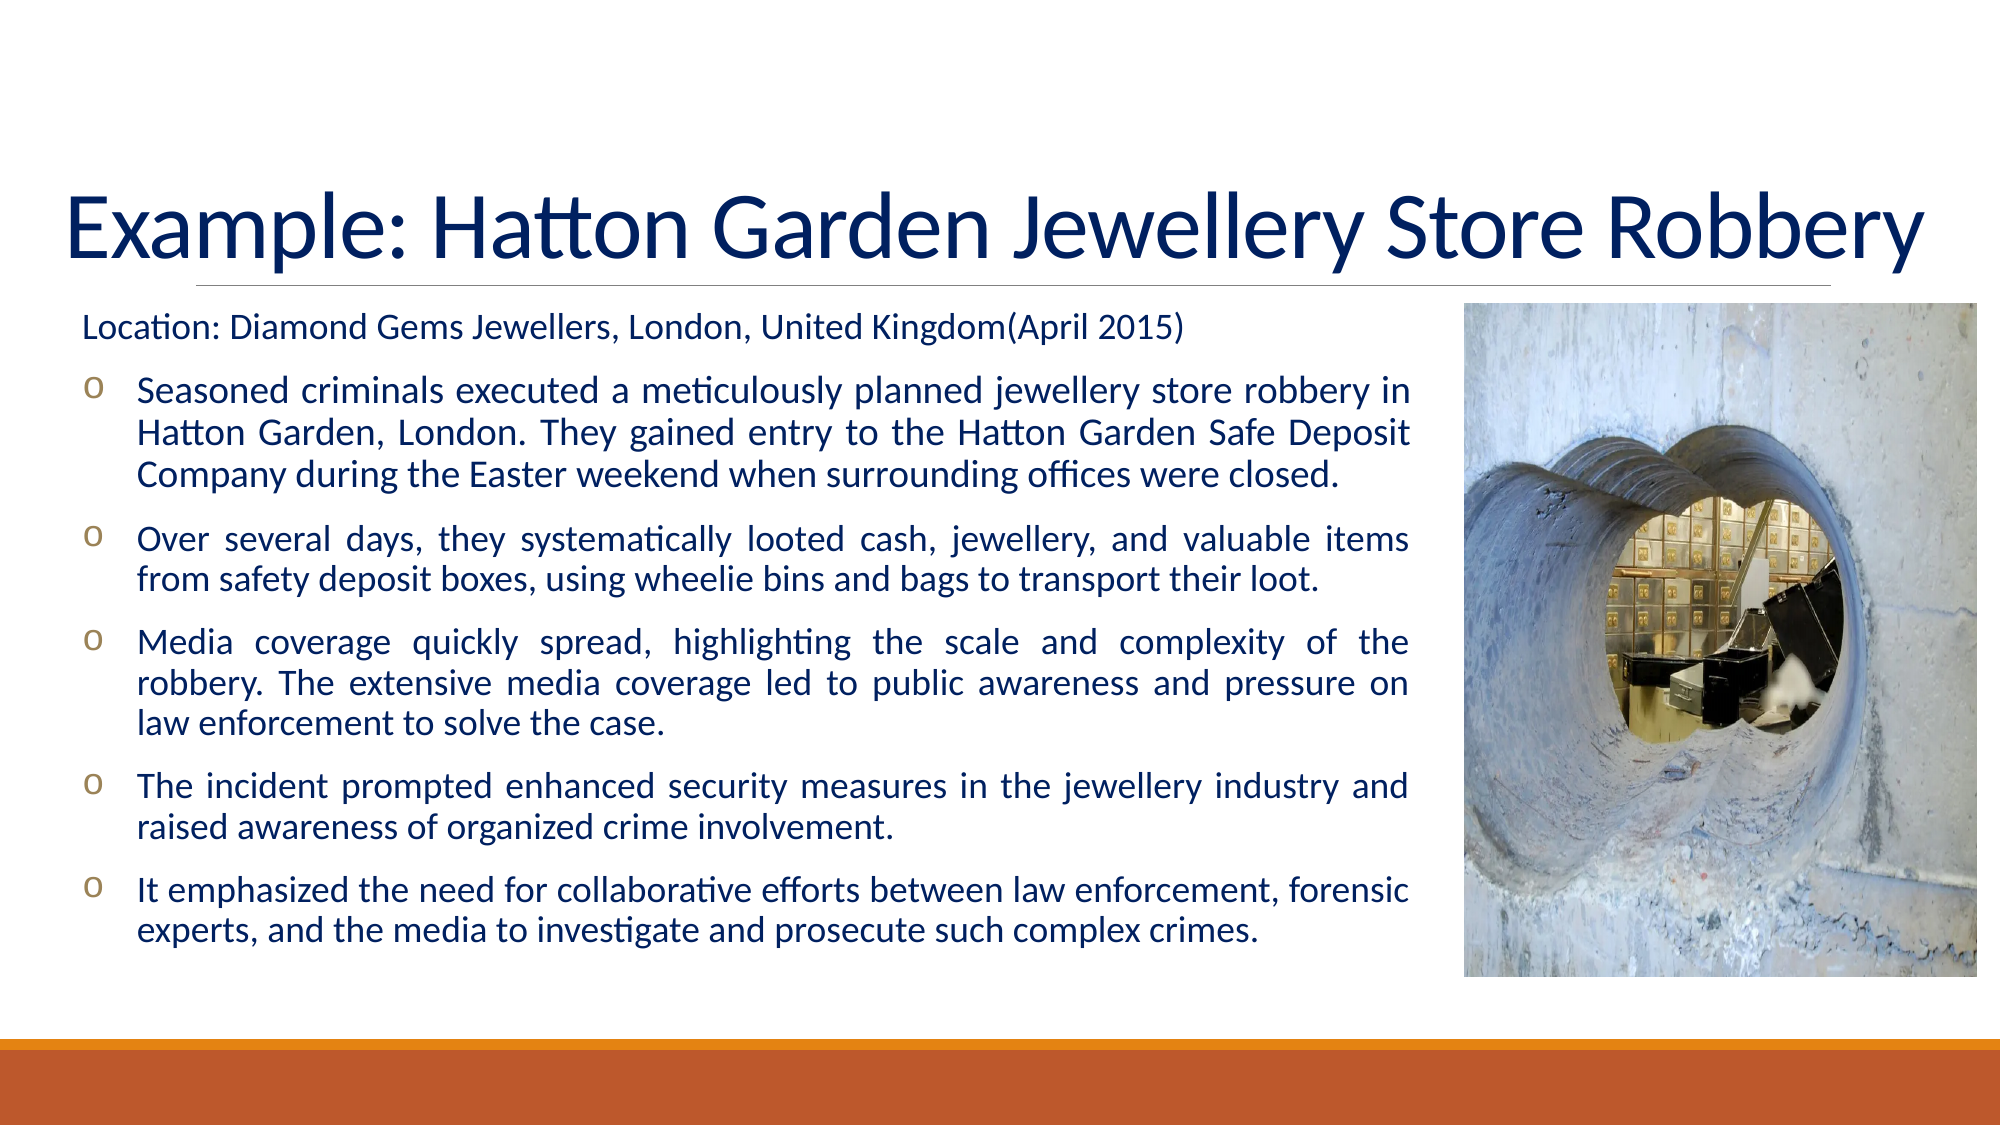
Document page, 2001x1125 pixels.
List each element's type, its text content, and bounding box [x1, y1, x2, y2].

list Location: Diamond Gems Jewellers, London, United Kingdom(April 2015) Seasoned criminals executed a meticulously planned jewellery store robbery in Hatton Garden, London. They gained entry to the Hatton Garden Safe Deposit Company during the Easter weekend when surrounding offices were closed. Over several days, they systematically looted cash, jewellery, and valuable items from safety deposit boxes, using wheelie bins and bags to transport their loot. Media coverage quickly spread, highlighting the scale and complexity of the robbery. The extensive media coverage led to public awareness and pressure on law enforcement to solve the case. The incident prompted enhanced security measures in the jewellery industry and raised awareness of organized crime involvement. It emphasized the need for collaborative efforts between law enforcement, forensic experts, and the media to investigate and prosecute such complex crimes. [82, 303, 1411, 1021]
picture [1464, 302, 1978, 978]
title Example: Hatton Garden Jewellery Store Robbery [49, 47, 1977, 285]
